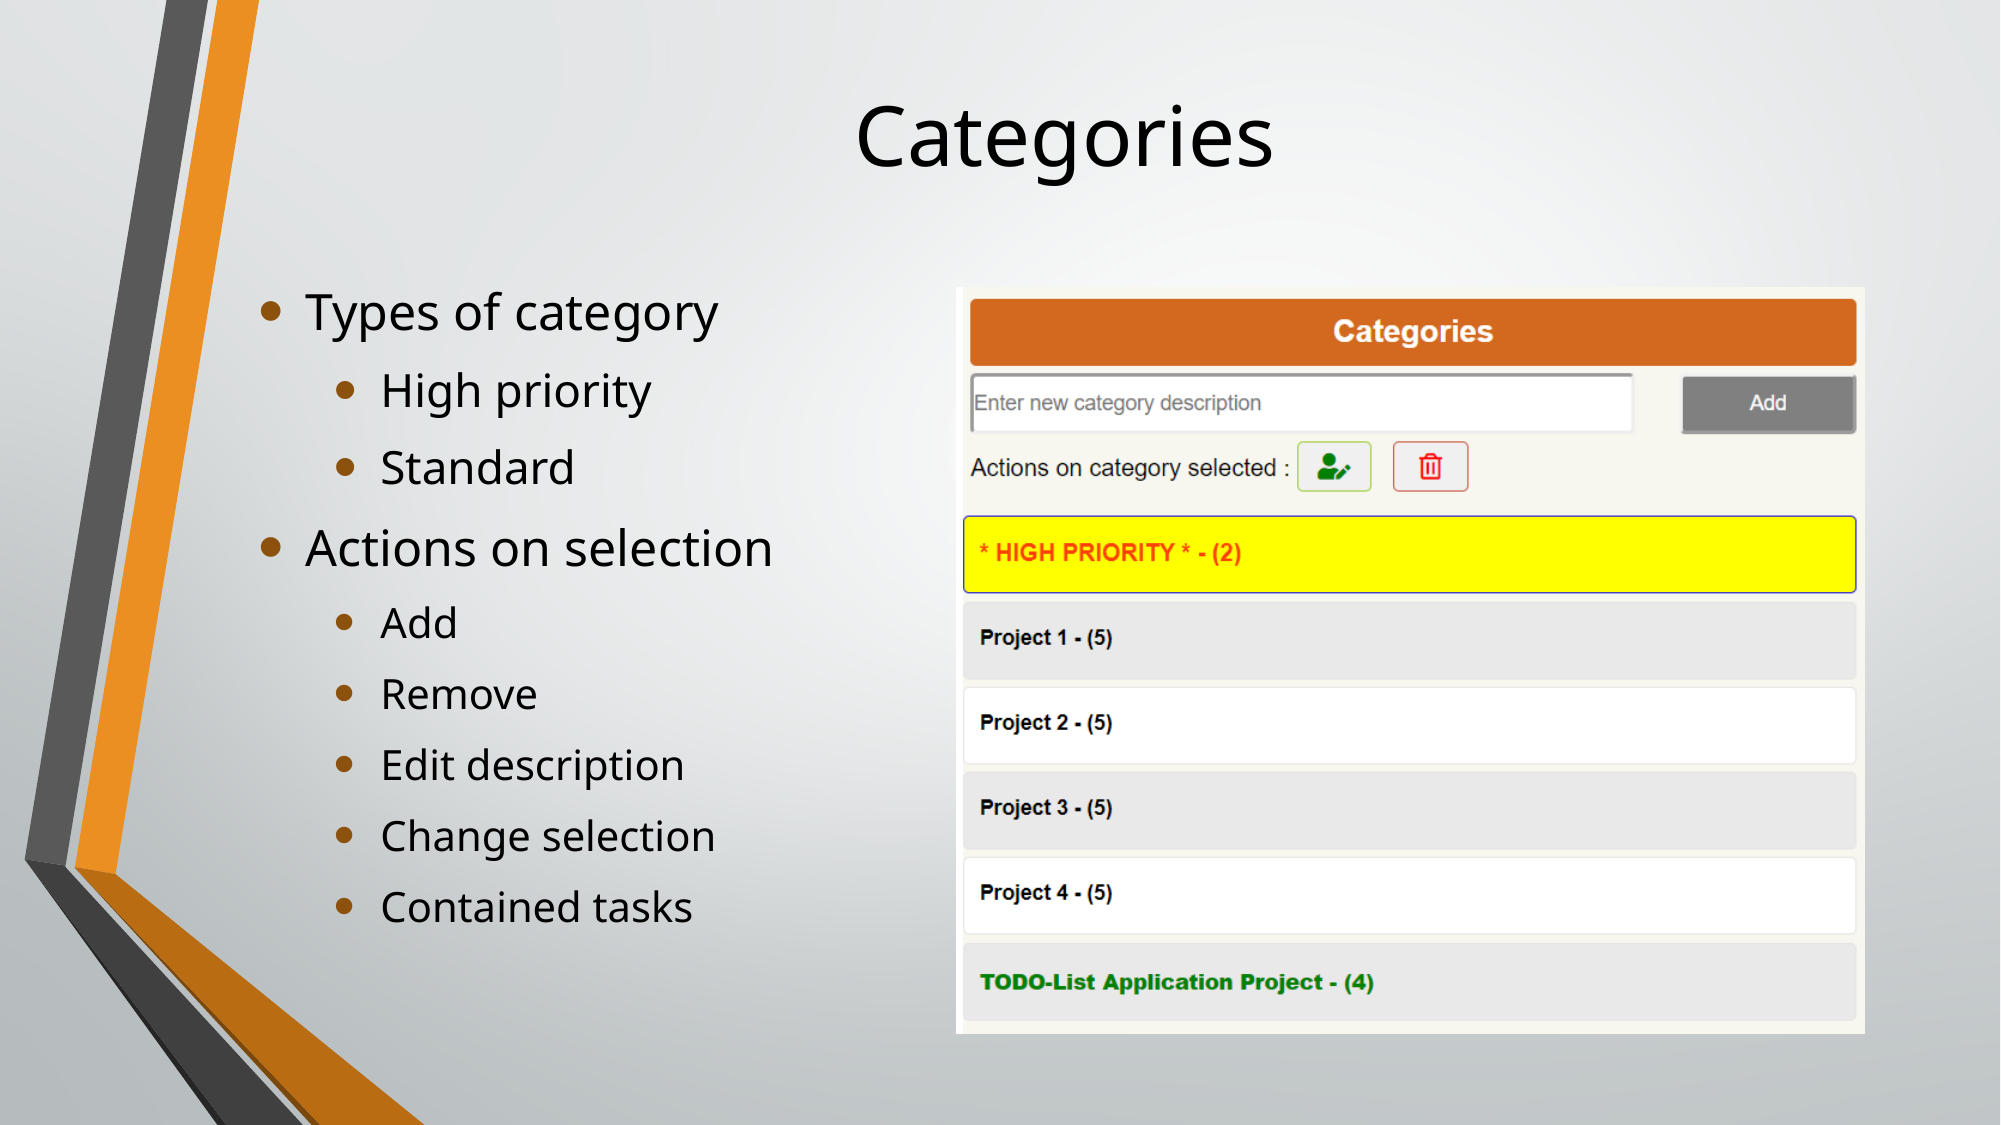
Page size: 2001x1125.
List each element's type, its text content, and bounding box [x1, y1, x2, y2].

picture [956, 287, 1865, 1035]
title Categories [243, 63, 1887, 203]
list Types of category High priority Standard Actions on selection Add Remove Edit description Change selection Contained tasks [243, 272, 1933, 1045]
